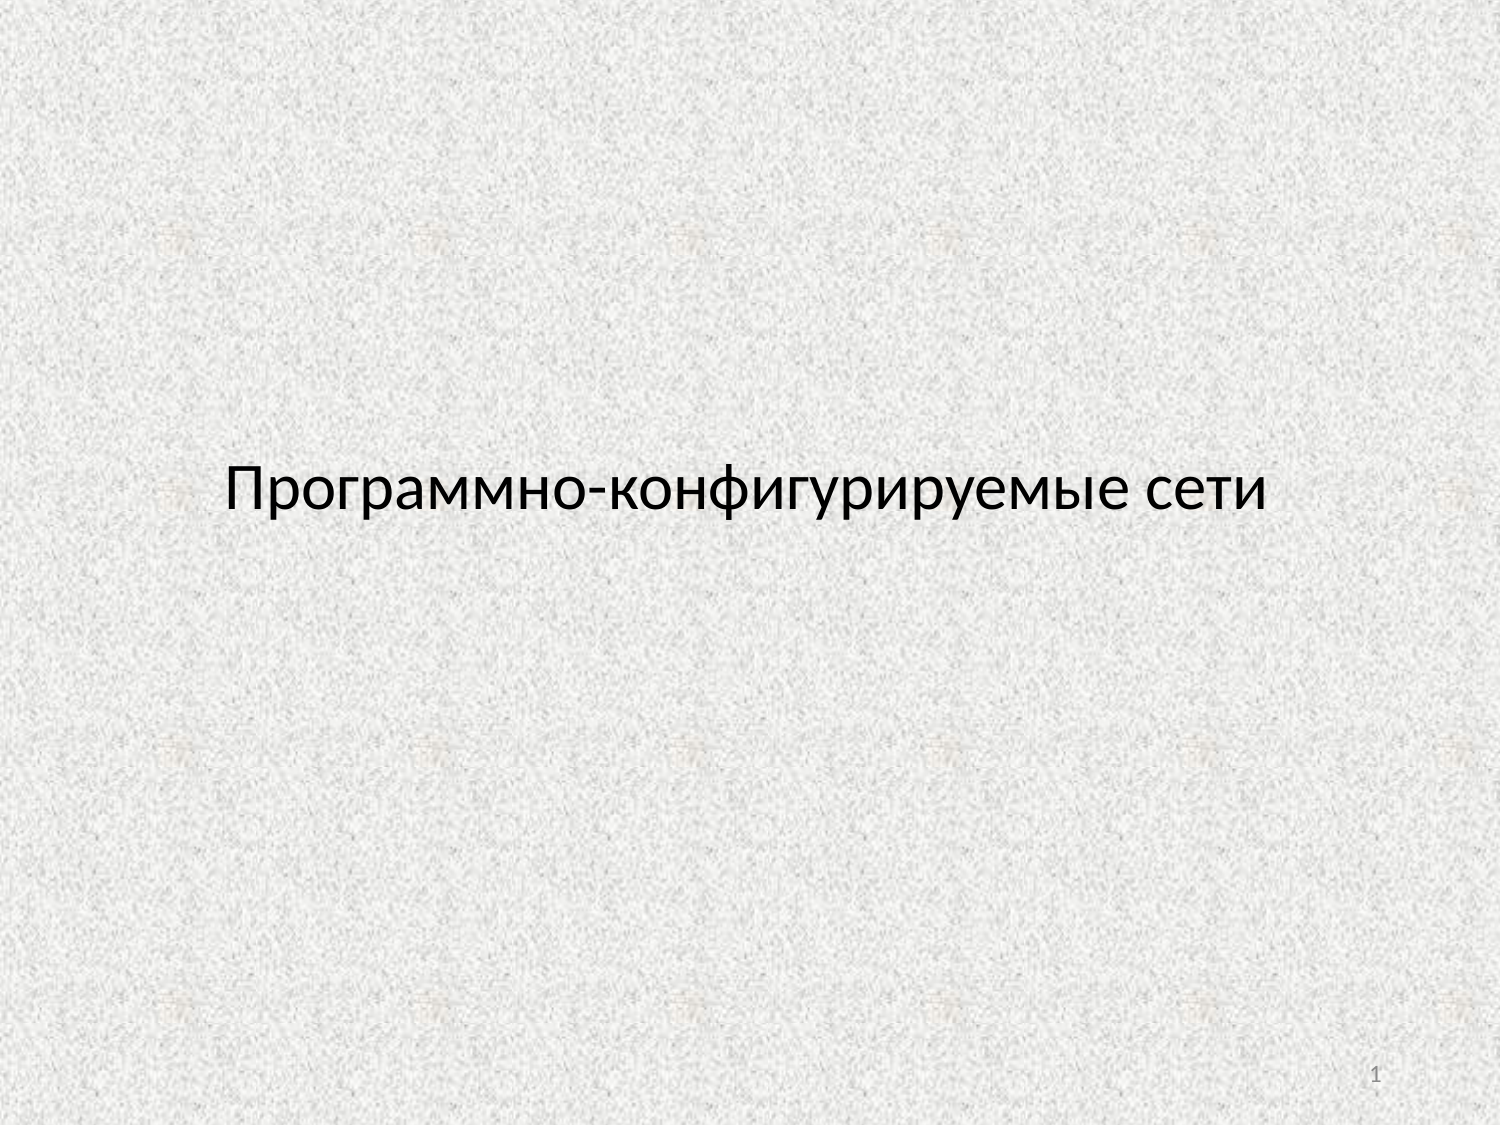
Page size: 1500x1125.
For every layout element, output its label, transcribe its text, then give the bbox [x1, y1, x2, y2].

slide_number 1 [1059, 1042, 1397, 1103]
picture [0, 0, 1500, 1125]
list Программно-конфигурируемые сети [79, 444, 1430, 549]
